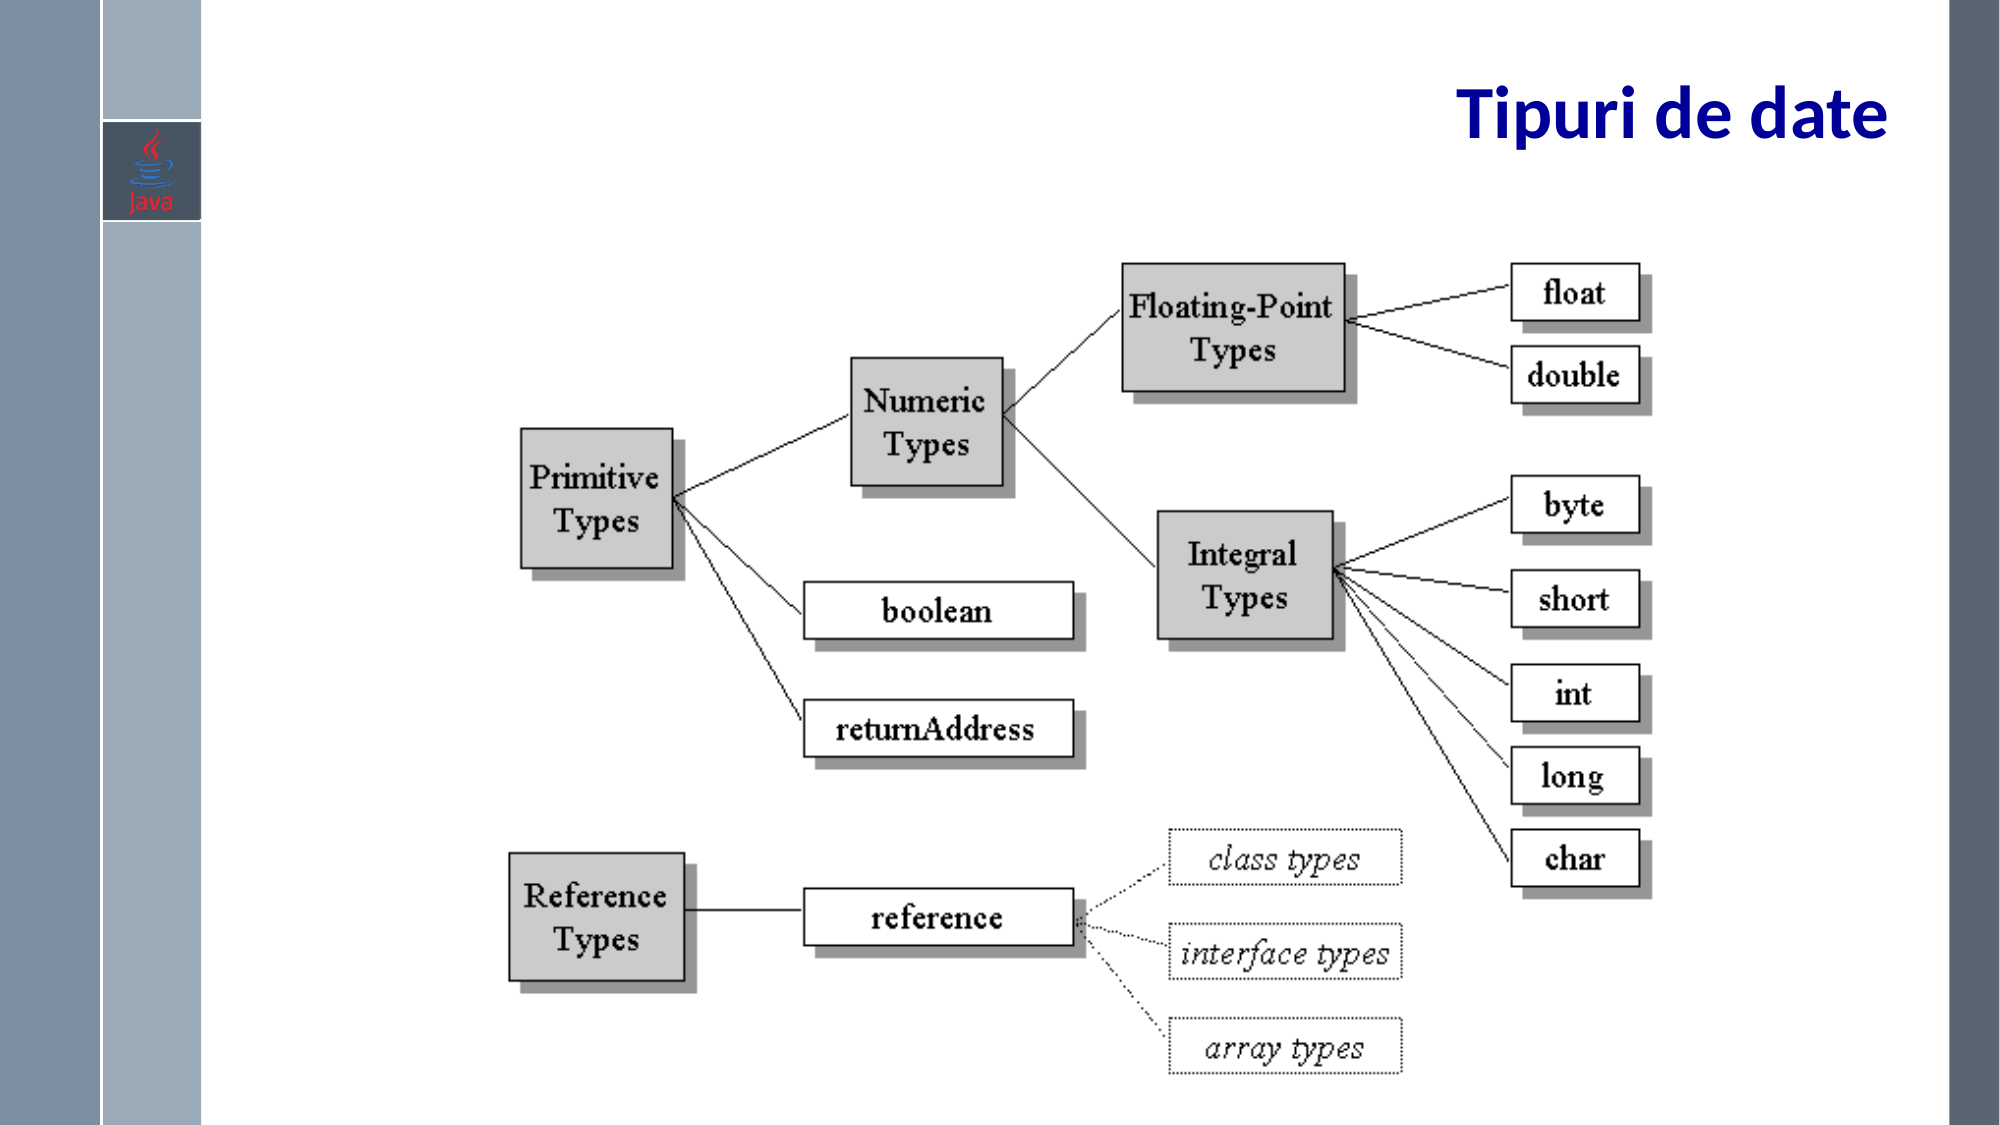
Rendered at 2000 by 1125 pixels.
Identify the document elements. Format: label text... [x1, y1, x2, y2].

title Tipuri de date [299, 23, 1905, 163]
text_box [102, 122, 200, 221]
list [462, 214, 1671, 1100]
